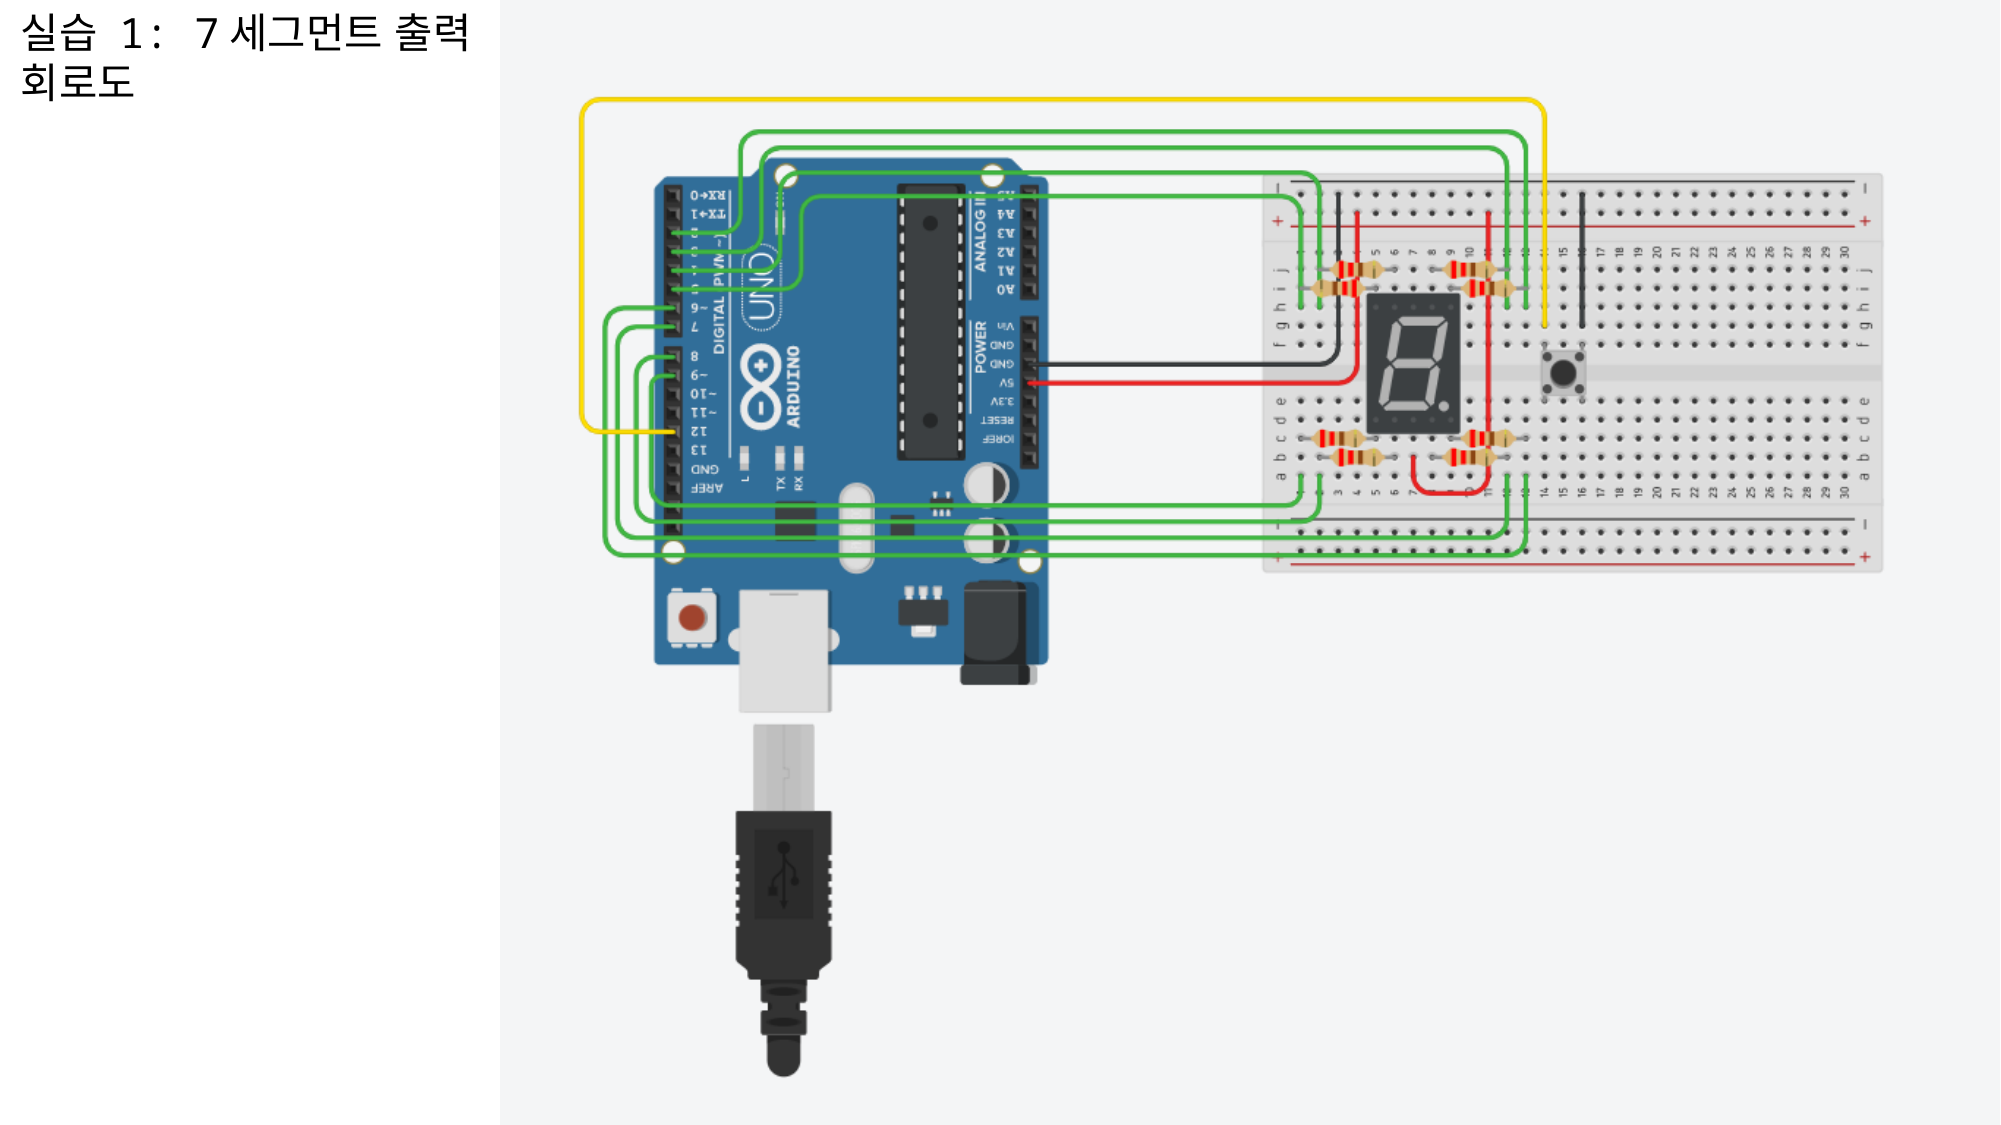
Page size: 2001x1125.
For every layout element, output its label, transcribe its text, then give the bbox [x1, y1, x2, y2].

text_box 실습 1: 7세그먼트 출력 회로도 [5, 0, 488, 115]
picture [499, 0, 2000, 1125]
